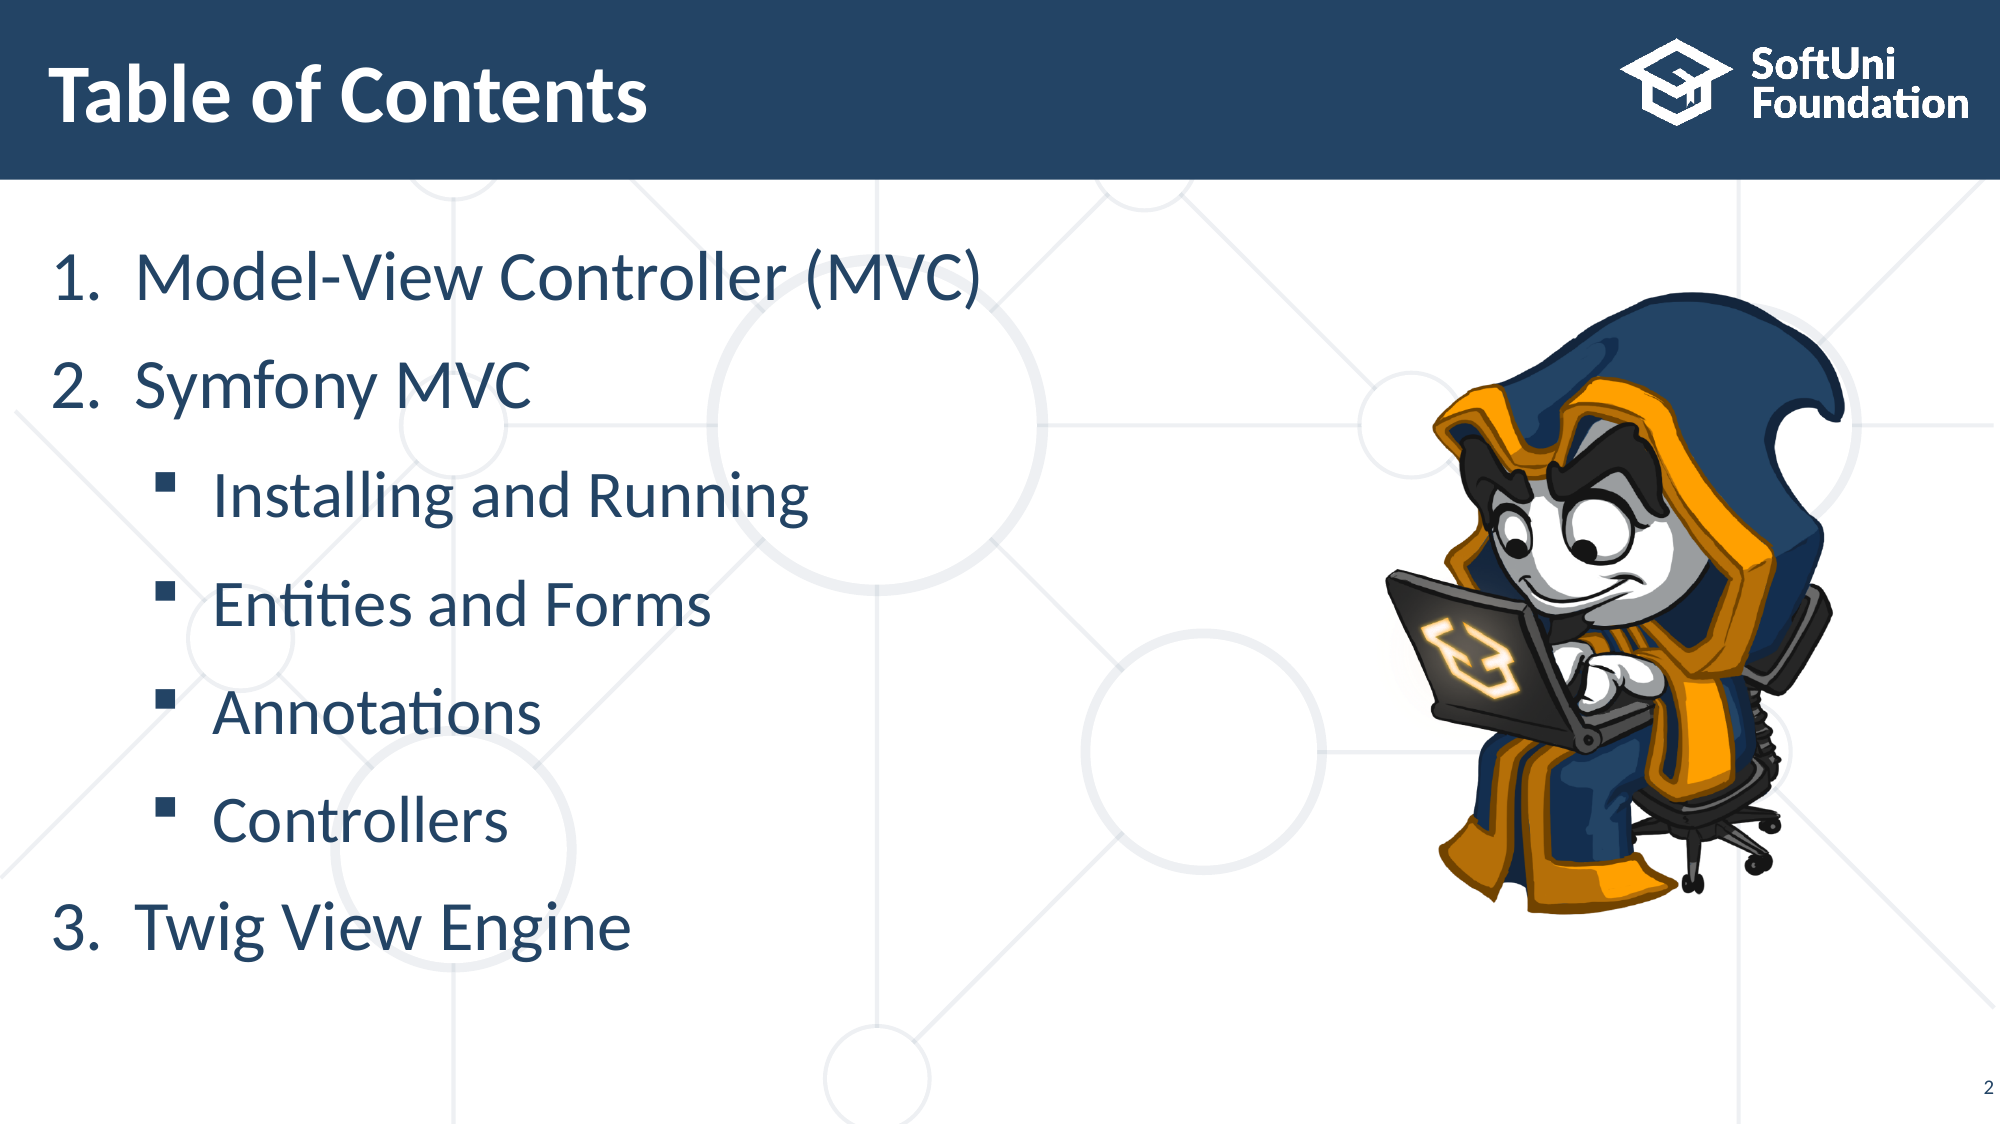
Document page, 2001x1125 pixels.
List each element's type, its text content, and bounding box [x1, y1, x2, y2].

title Table of Contents [31, 16, 1591, 162]
picture [1375, 231, 1884, 951]
slide_number 2 [1929, 1070, 2000, 1103]
list Model-View Controller (MVC) Symfony MVC Installing and Running Entities and Forms Annotations Controllers Twig View Engine [32, 224, 1375, 1012]
picture [1619, 38, 1968, 126]
